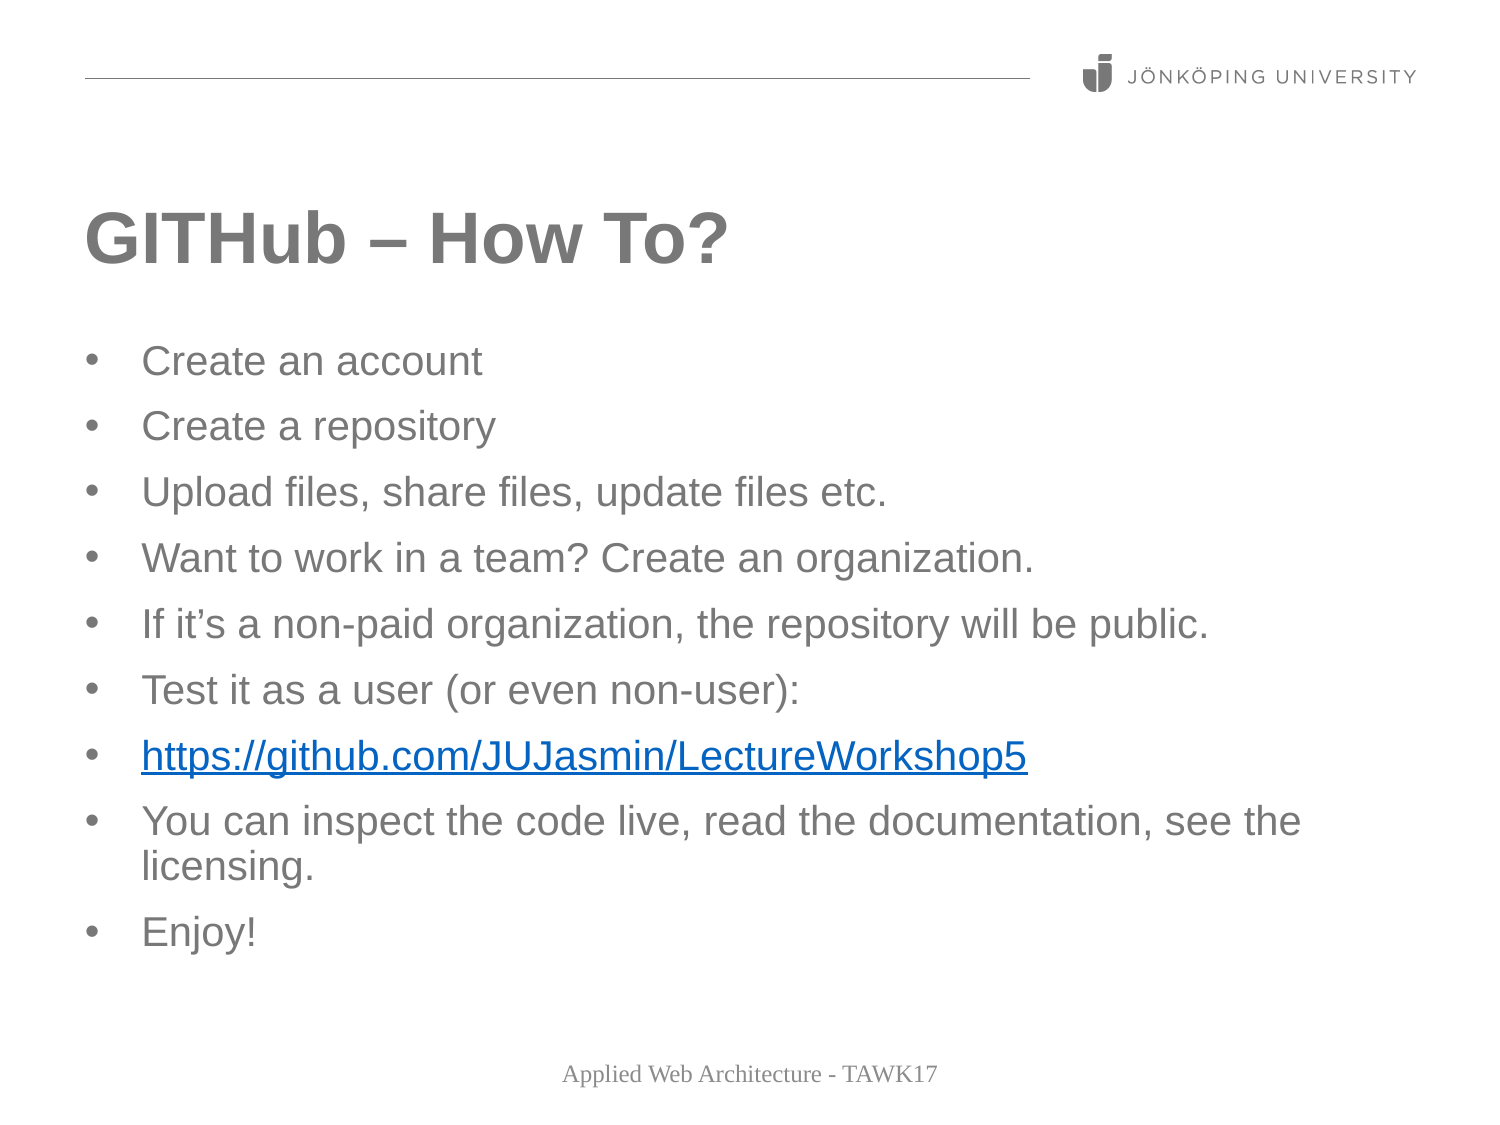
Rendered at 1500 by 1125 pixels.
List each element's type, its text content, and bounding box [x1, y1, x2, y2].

footer Applied Web Architecture - TAWK17 [496, 1042, 1004, 1103]
title GITHub – How To? [70, 193, 1276, 318]
list Create an account Create a repository Upload files, share files, update files etc. Want to work in a team? Create an organization. If it’s a non-paid organization, the repository will be public. Test it as a user (or even non-user): https://github.com/JUJasmin/LectureWorkshop5 You can inspect the code live, read the documentation, see the licensing. Enjoy! [70, 331, 1476, 868]
picture [1083, 54, 1416, 92]
